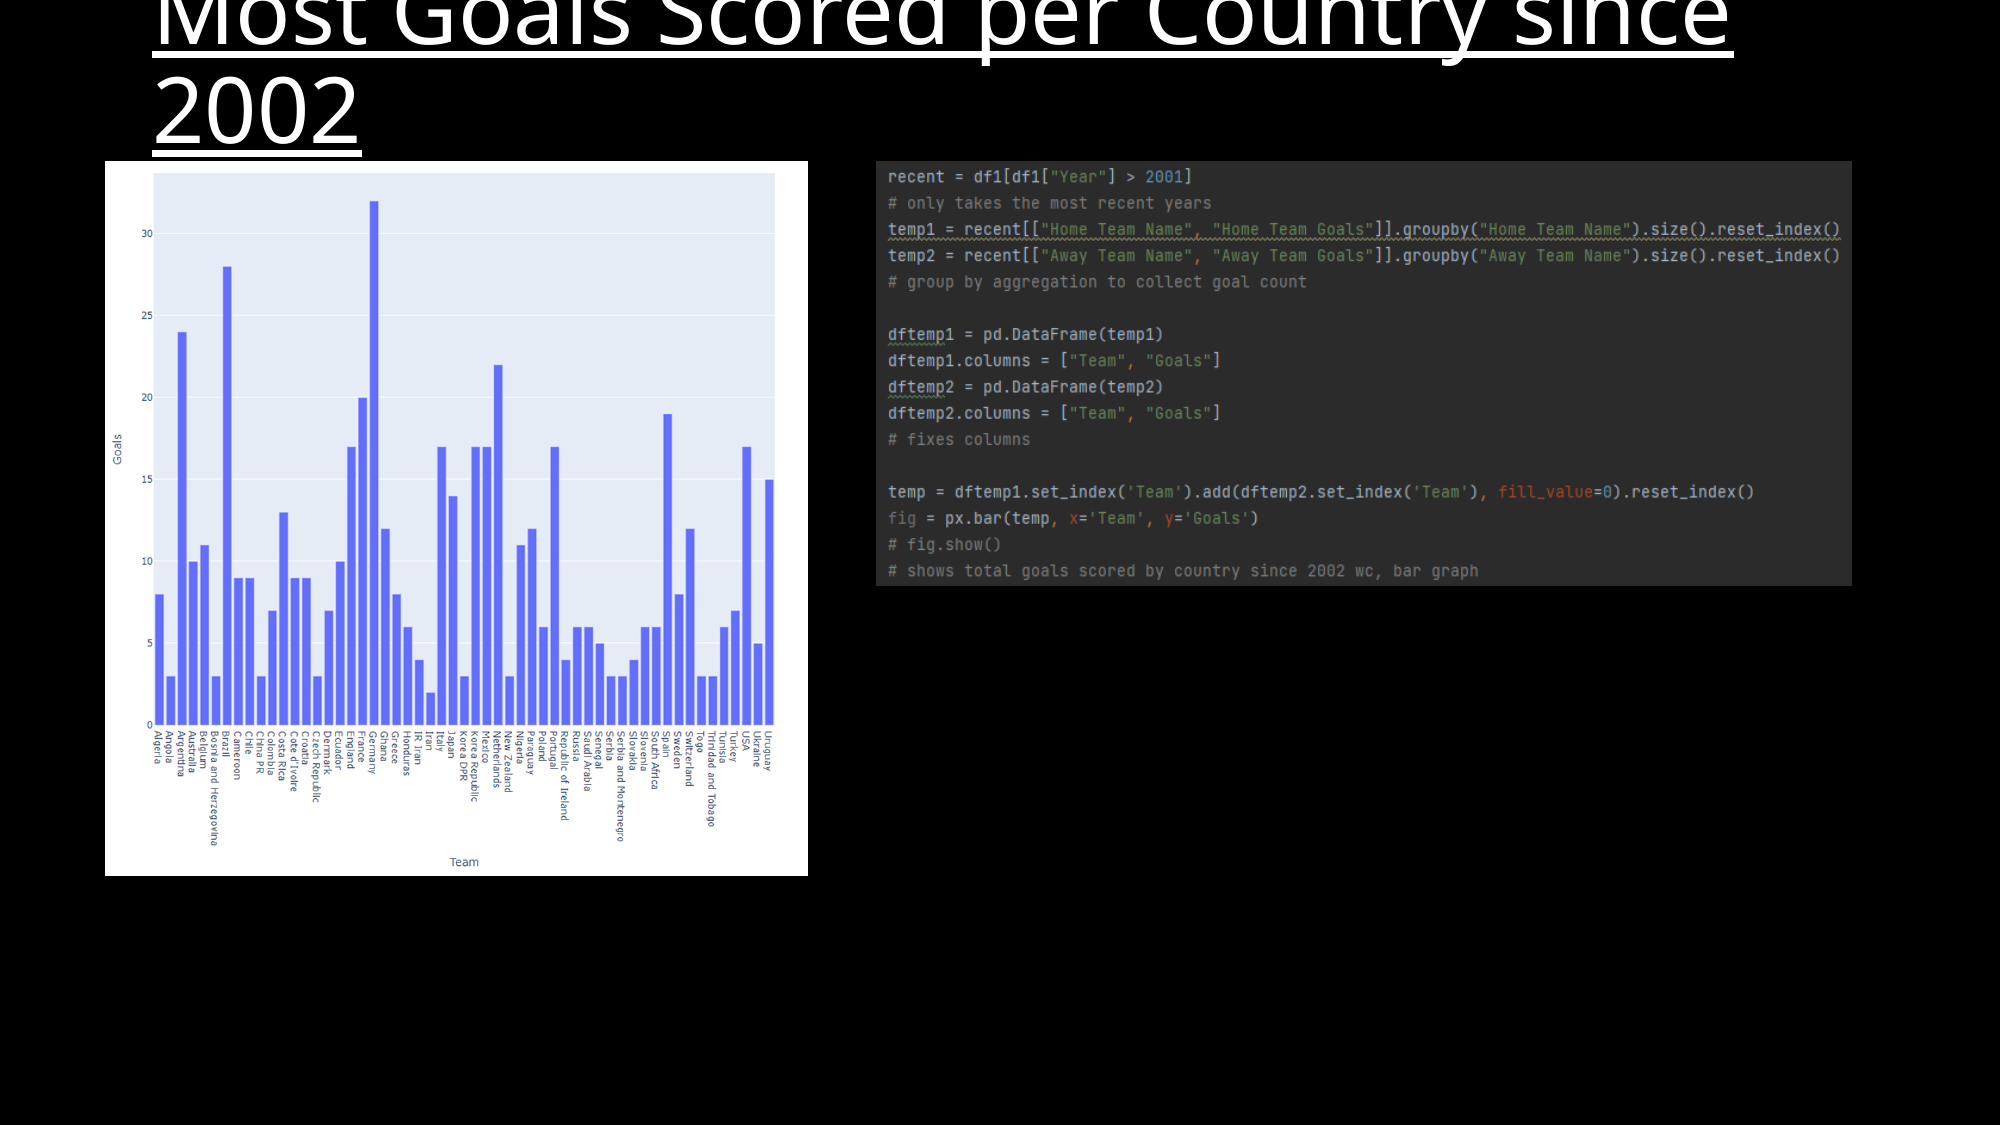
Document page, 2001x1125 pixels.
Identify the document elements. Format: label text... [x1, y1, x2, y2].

title Most Goals Scored per Country since 2002 [137, 3, 1863, 126]
picture [876, 161, 1852, 586]
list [105, 161, 808, 876]
